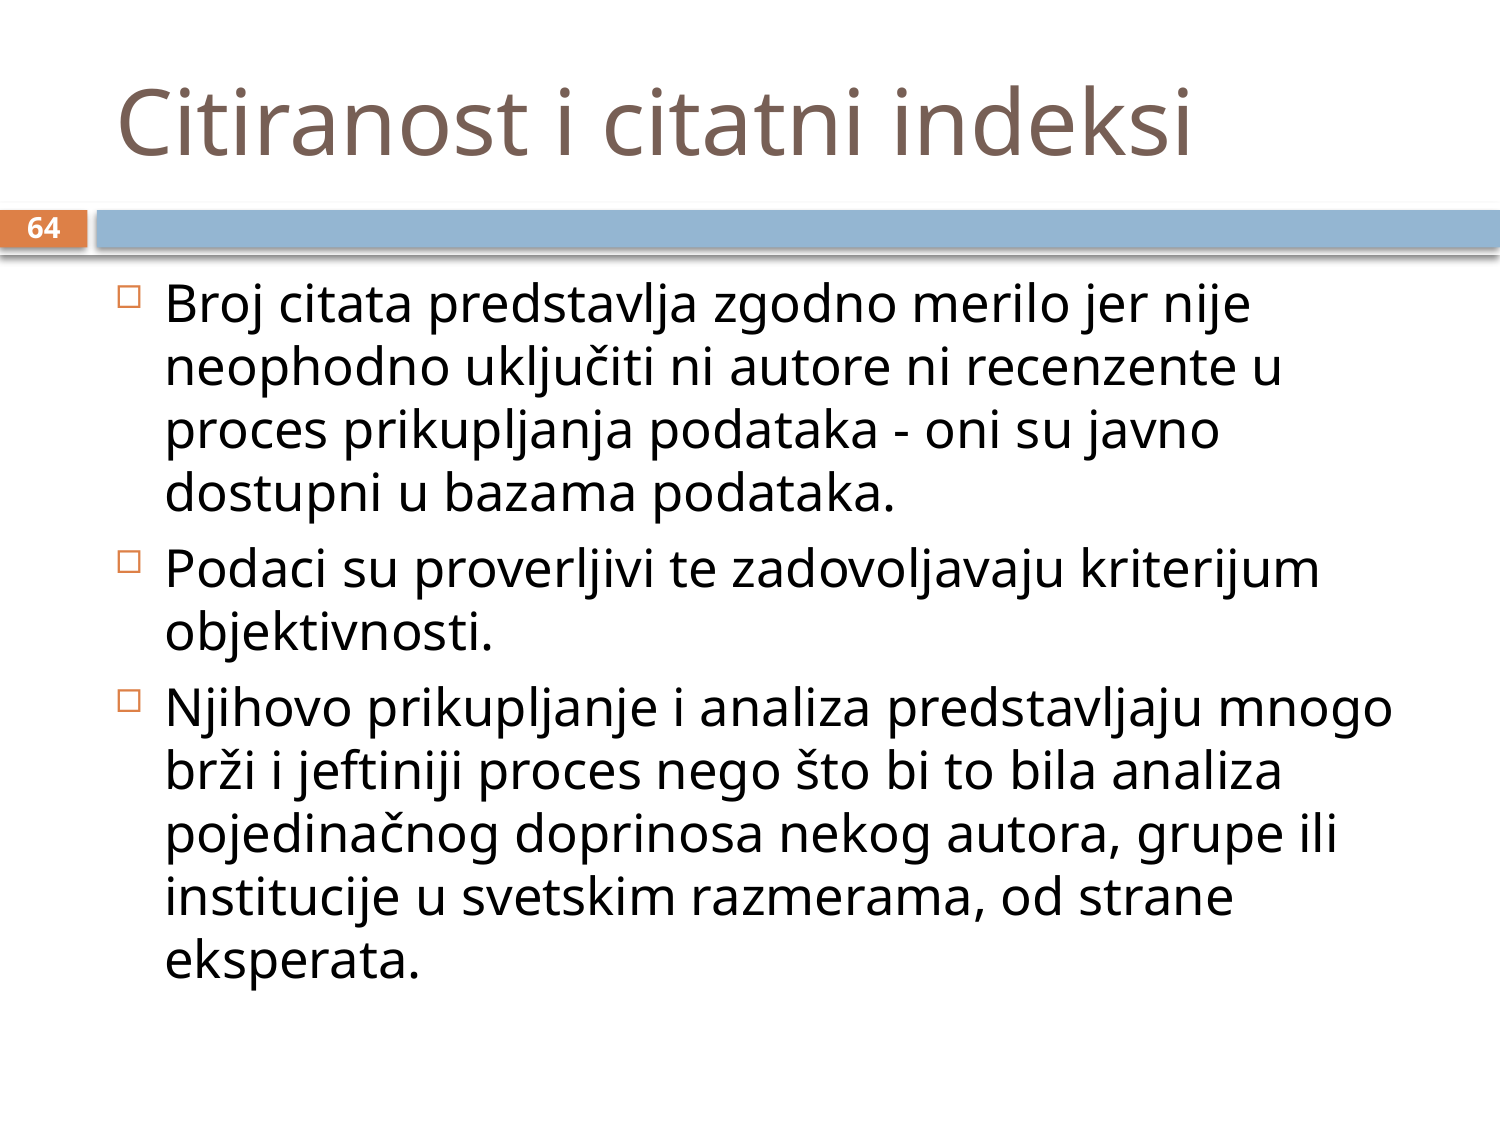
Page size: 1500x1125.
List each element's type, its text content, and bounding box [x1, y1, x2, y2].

title Citiranost i citatni indeksi [100, 37, 1438, 200]
list Broj citata predstavlja zgodno merilo jer nije neophodno uključiti ni autore ni recenzente u proces prikupljanja podataka - oni su javno dostupni u bazama podataka. Podaci su proverljivi te zadovoljavaju kriterijum objektivnosti. Njihovo prikupljanje i analiza predstavljaju mnogo brži i jeftiniji proces nego što bi to bila analiza pojedinačnog doprinosa nekog autora, grupe ili institucije u svetskim razmerama, od strane eksperata. [100, 262, 1438, 1000]
slide_number 64 [0, 208, 88, 249]
